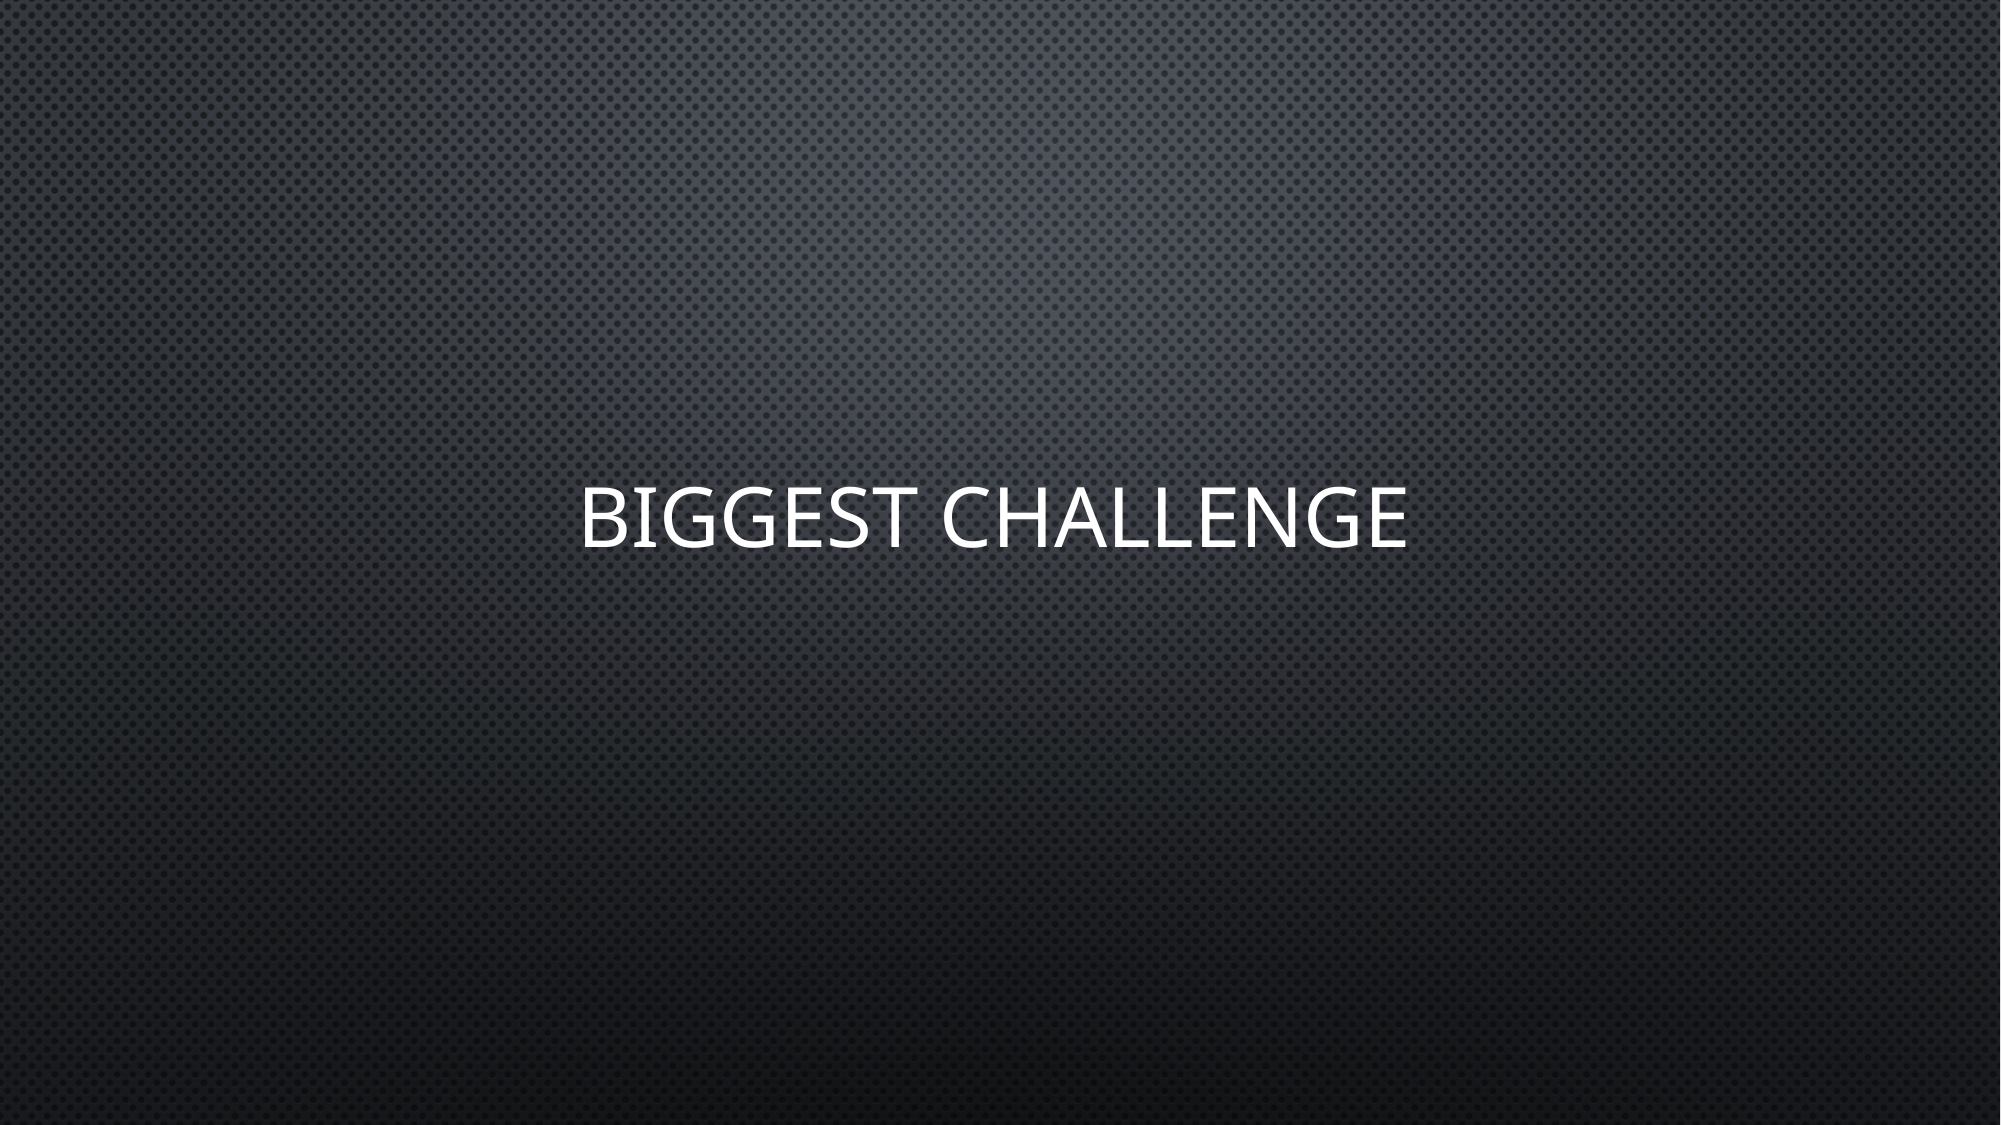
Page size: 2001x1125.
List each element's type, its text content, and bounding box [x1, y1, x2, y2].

title BIGGEST CHALLENGE [281, 330, 1707, 572]
